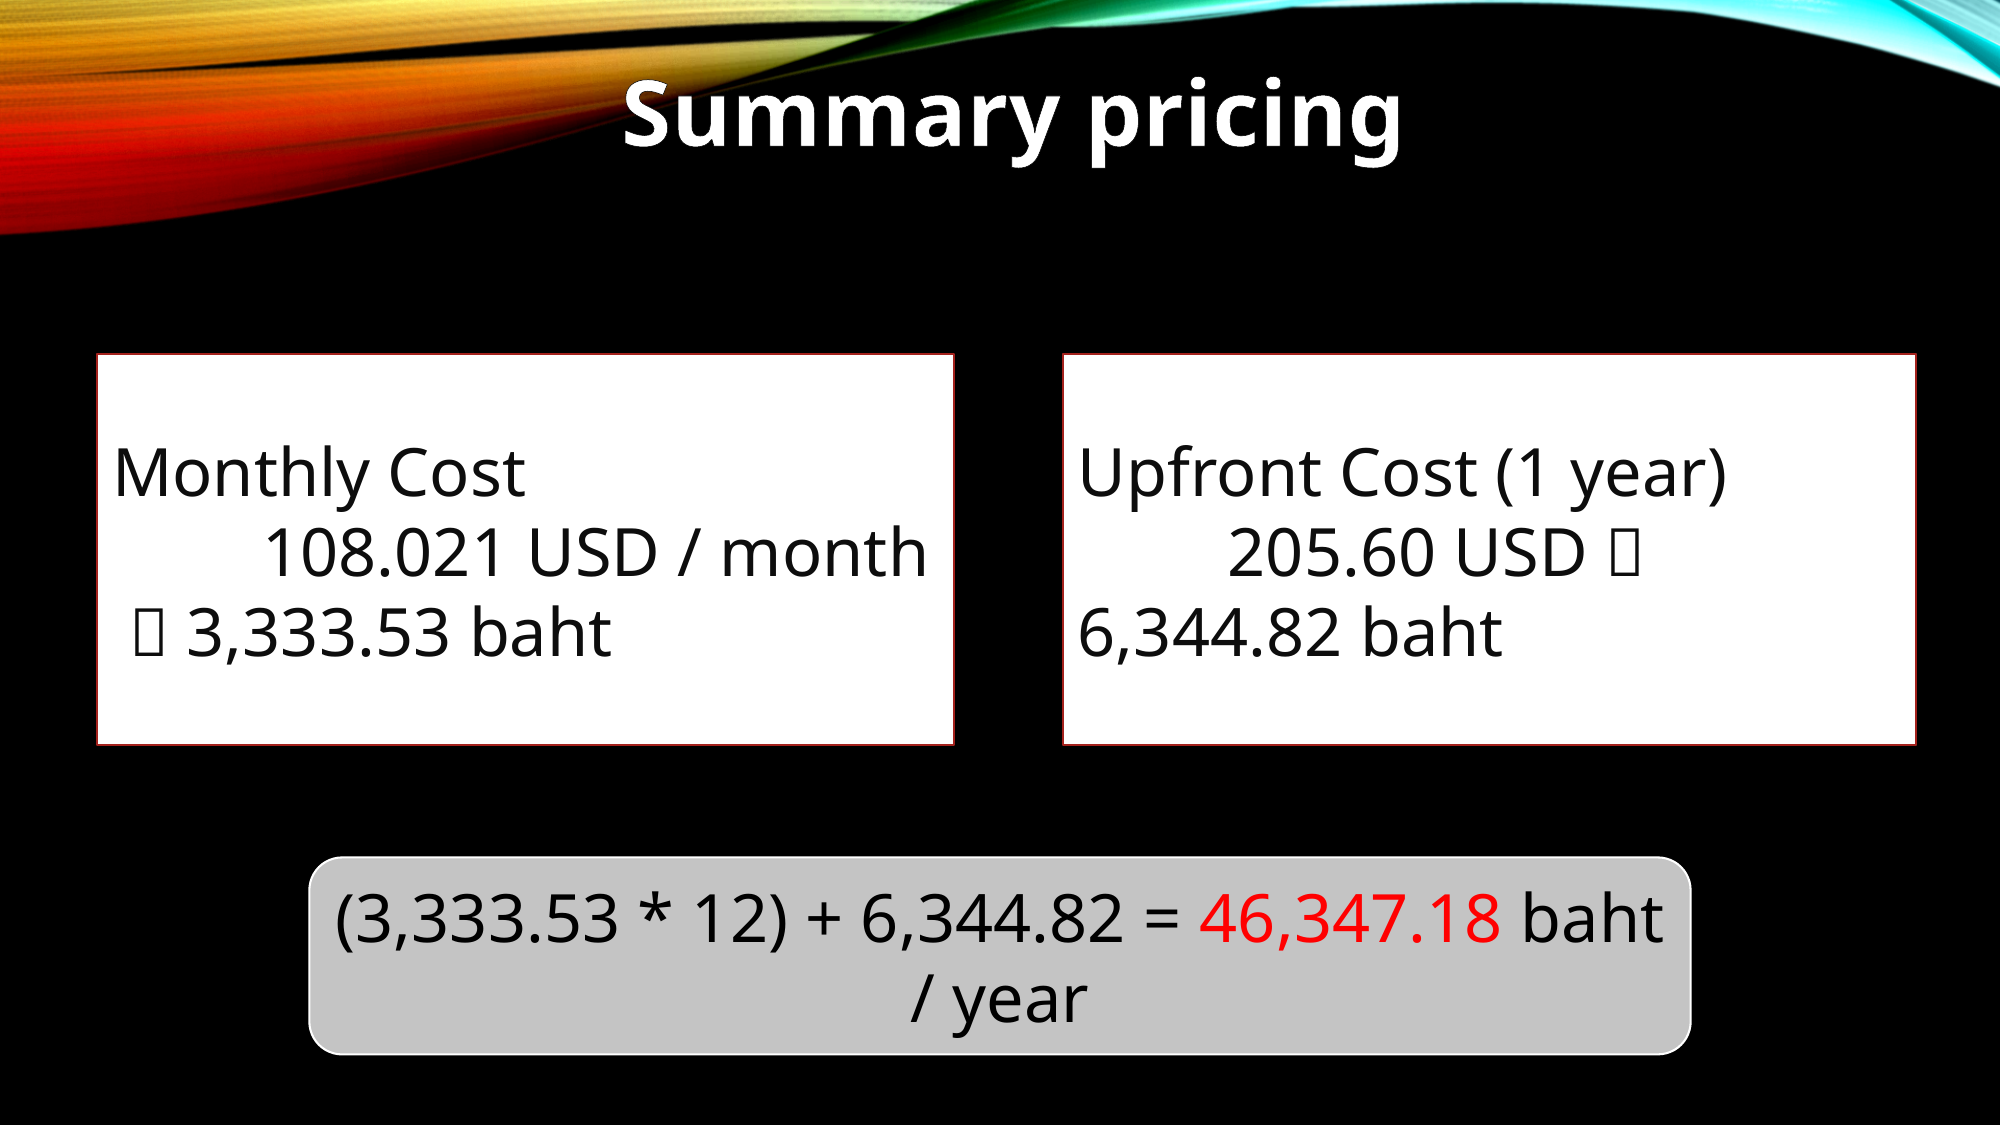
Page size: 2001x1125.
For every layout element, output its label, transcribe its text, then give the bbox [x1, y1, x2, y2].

picture [0, 0, 2000, 237]
text_box Summary pricing [605, 46, 1421, 172]
text_box Monthly Cost 108.021 USD / month  3,333.53 baht [96, 353, 955, 746]
text_box Upfront Cost (1 year) 205.60 USD  6,344.82 baht [1062, 353, 1917, 746]
text_box (3,333.53 * 12) + 6,344.82 = 46,347.18 baht / year [308, 856, 1692, 1056]
